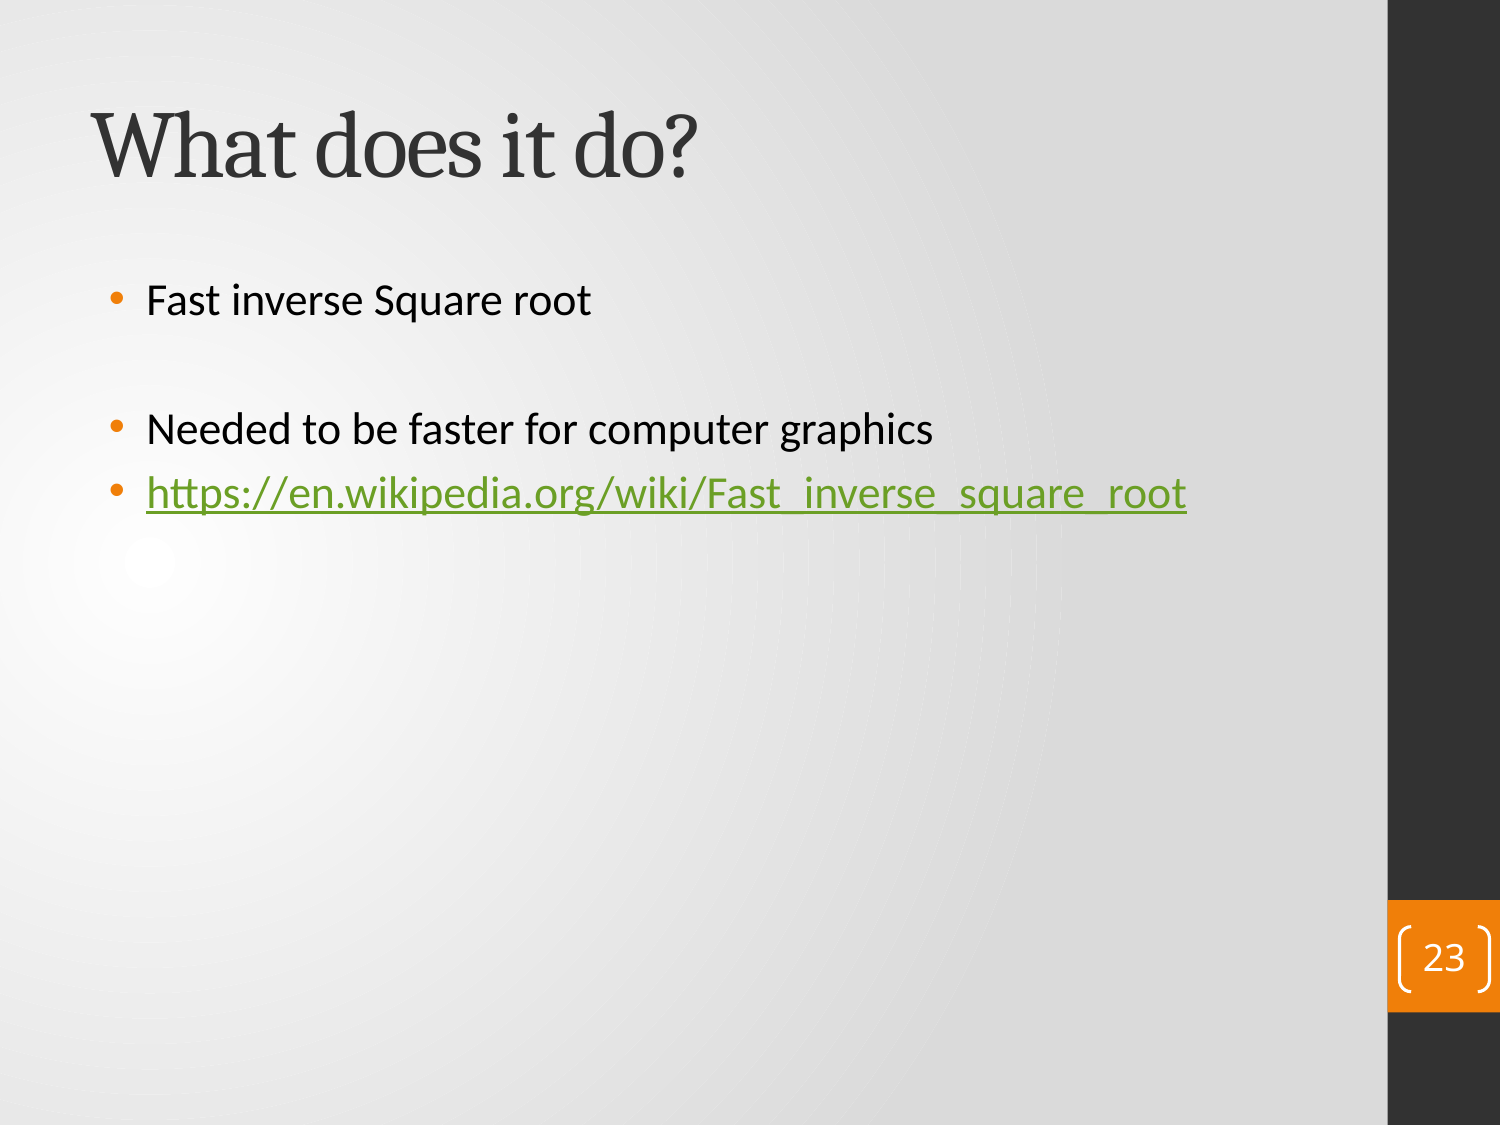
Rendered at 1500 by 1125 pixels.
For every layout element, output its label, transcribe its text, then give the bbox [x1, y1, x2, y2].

title What does it do? [75, 45, 1325, 233]
slide_number 23 [1397, 925, 1492, 994]
